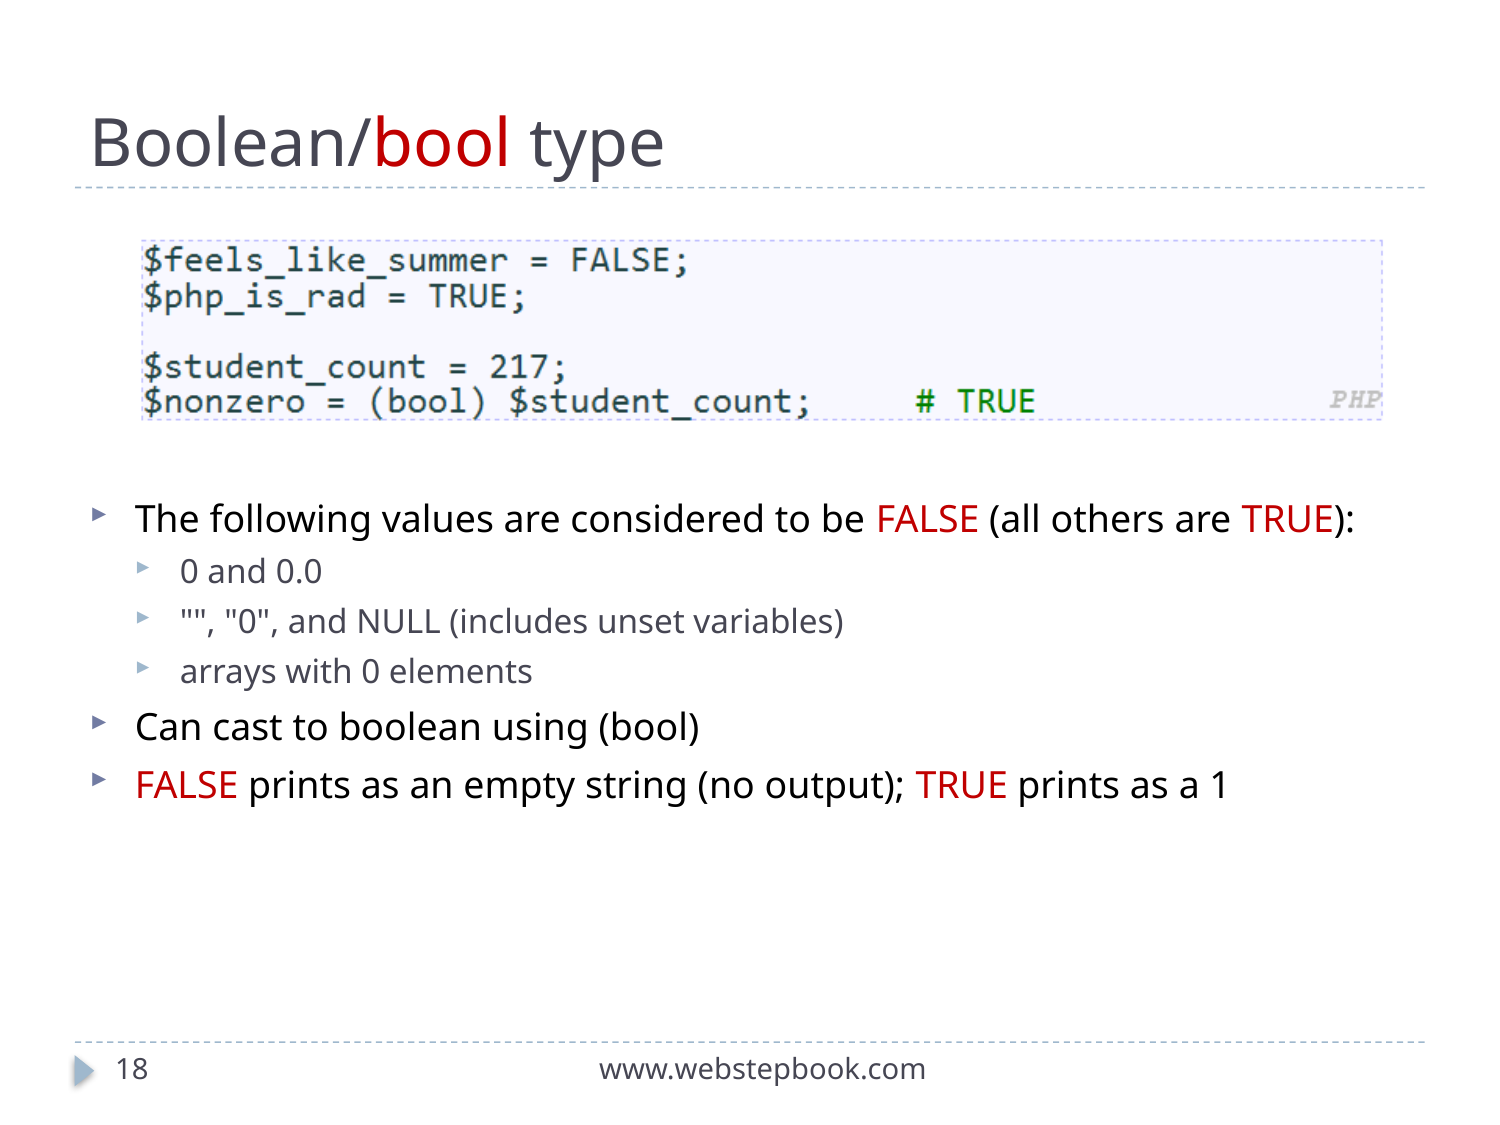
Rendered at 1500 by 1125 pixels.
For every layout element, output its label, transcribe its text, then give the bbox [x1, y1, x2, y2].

picture [137, 237, 1394, 427]
slide_number 18 [100, 1042, 426, 1103]
list The following values are considered to be FALSE (all others are TRUE): 0 and 0.0 "", "0", and NULL (includes unset variables) arrays with 0 elements Can cast to boolean using (bool) FALSE prints as an empty string (no output); TRUE prints as a 1 [75, 487, 1450, 1010]
title Boolean/bool type [75, 24, 1425, 188]
footer www.webstepbook.com [475, 1042, 1051, 1103]
